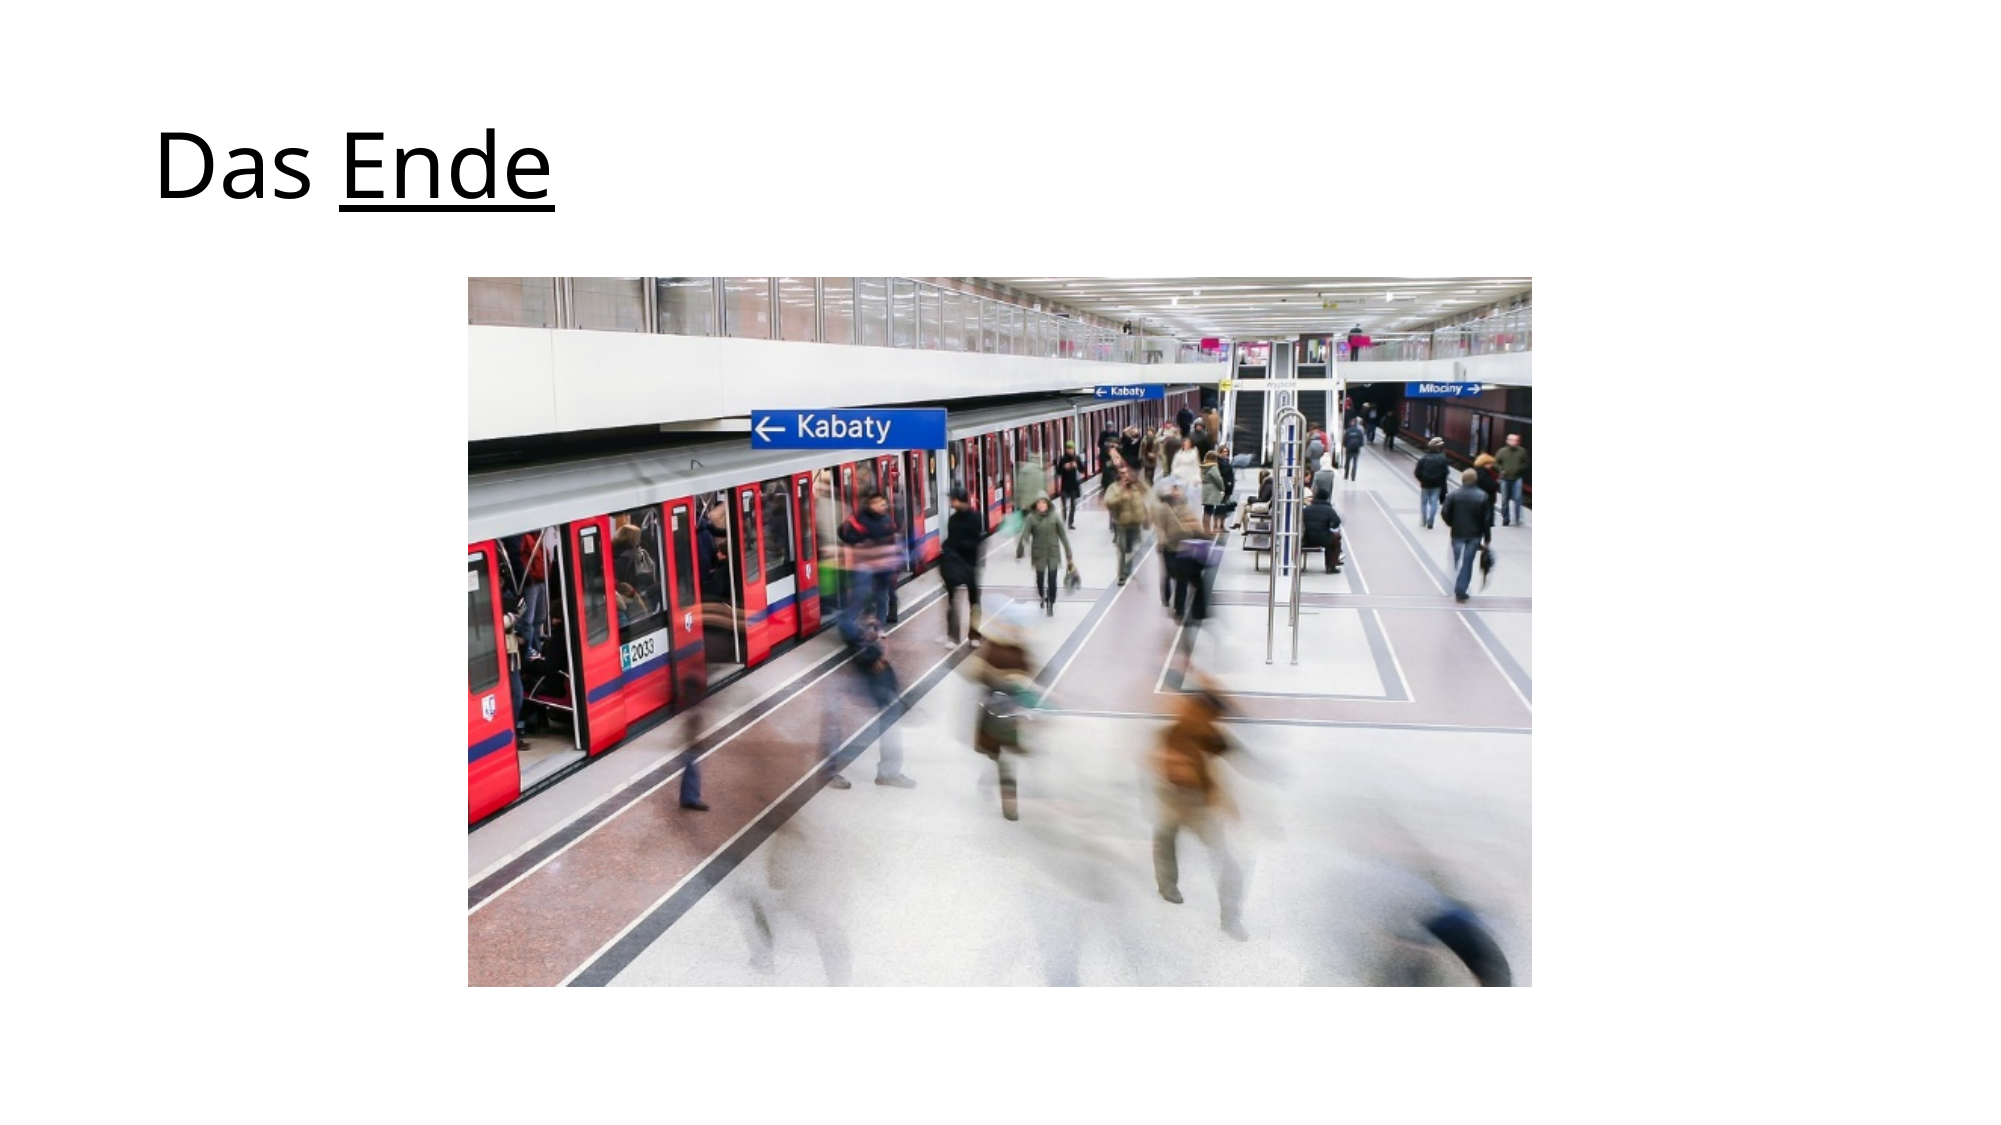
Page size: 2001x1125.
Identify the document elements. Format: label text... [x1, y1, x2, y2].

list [467, 277, 1532, 987]
title Das Ende [137, 59, 1863, 278]
